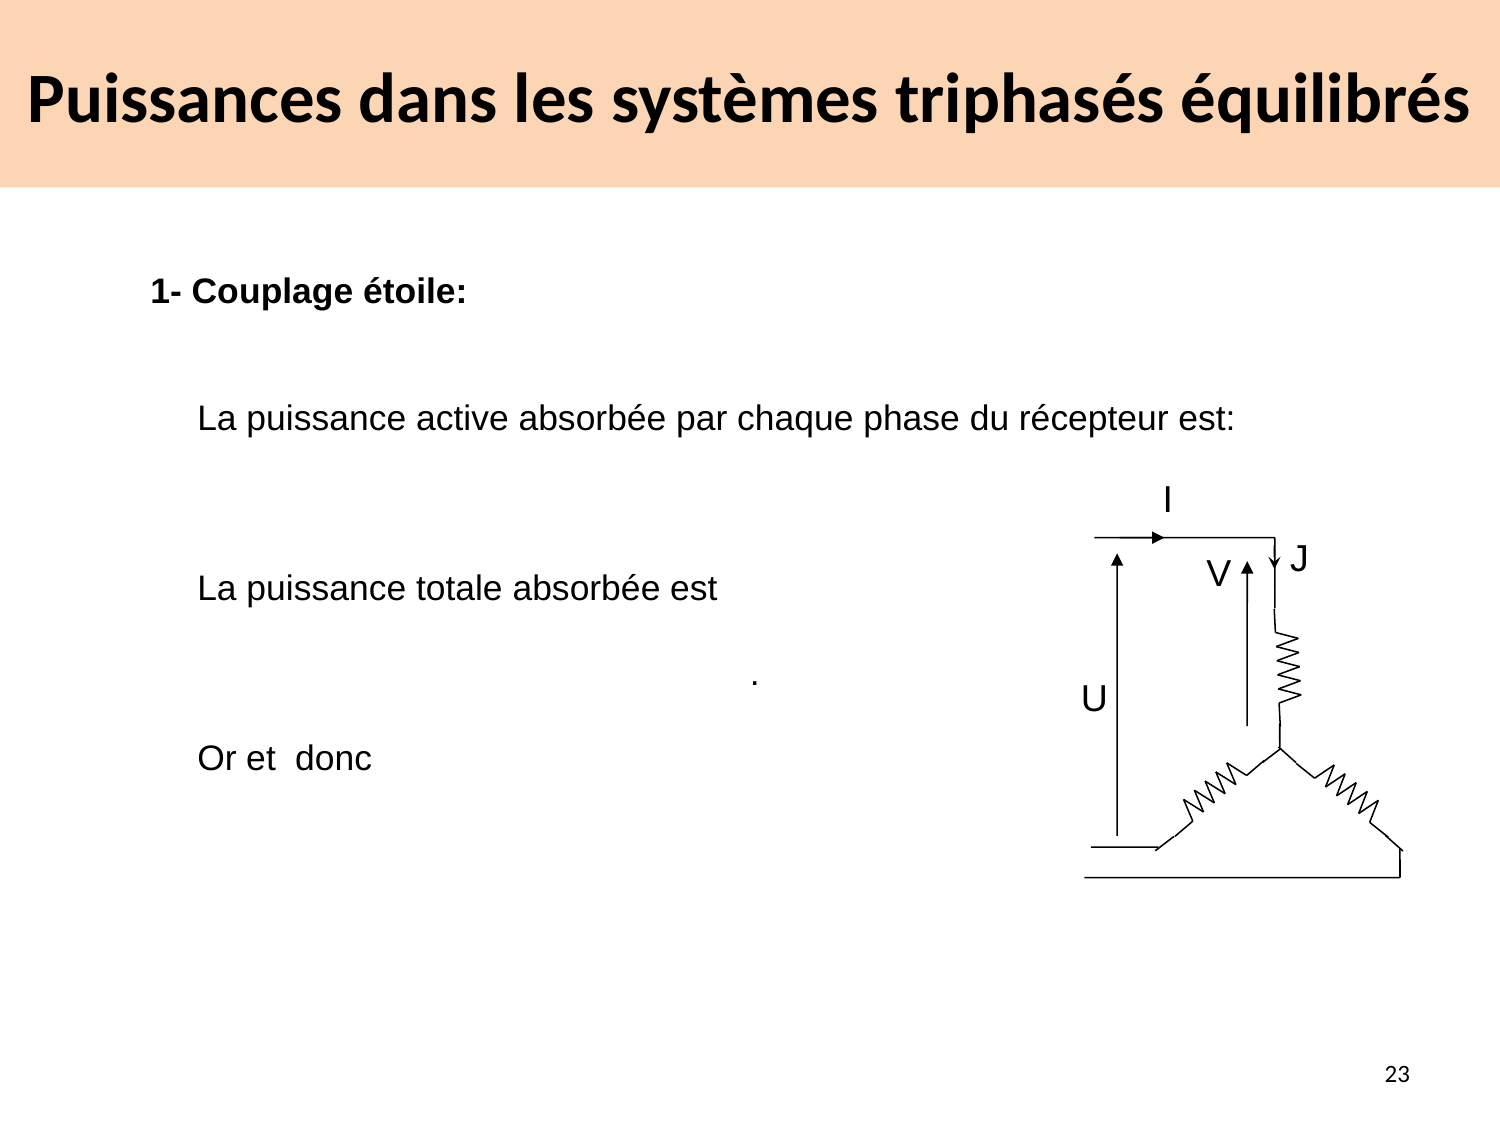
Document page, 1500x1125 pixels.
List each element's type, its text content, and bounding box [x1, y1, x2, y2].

title Puissances dans les systèmes triphasés équilibrés [0, 0, 1500, 188]
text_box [1059, 467, 1426, 878]
slide_number 23 [1074, 1042, 1425, 1103]
